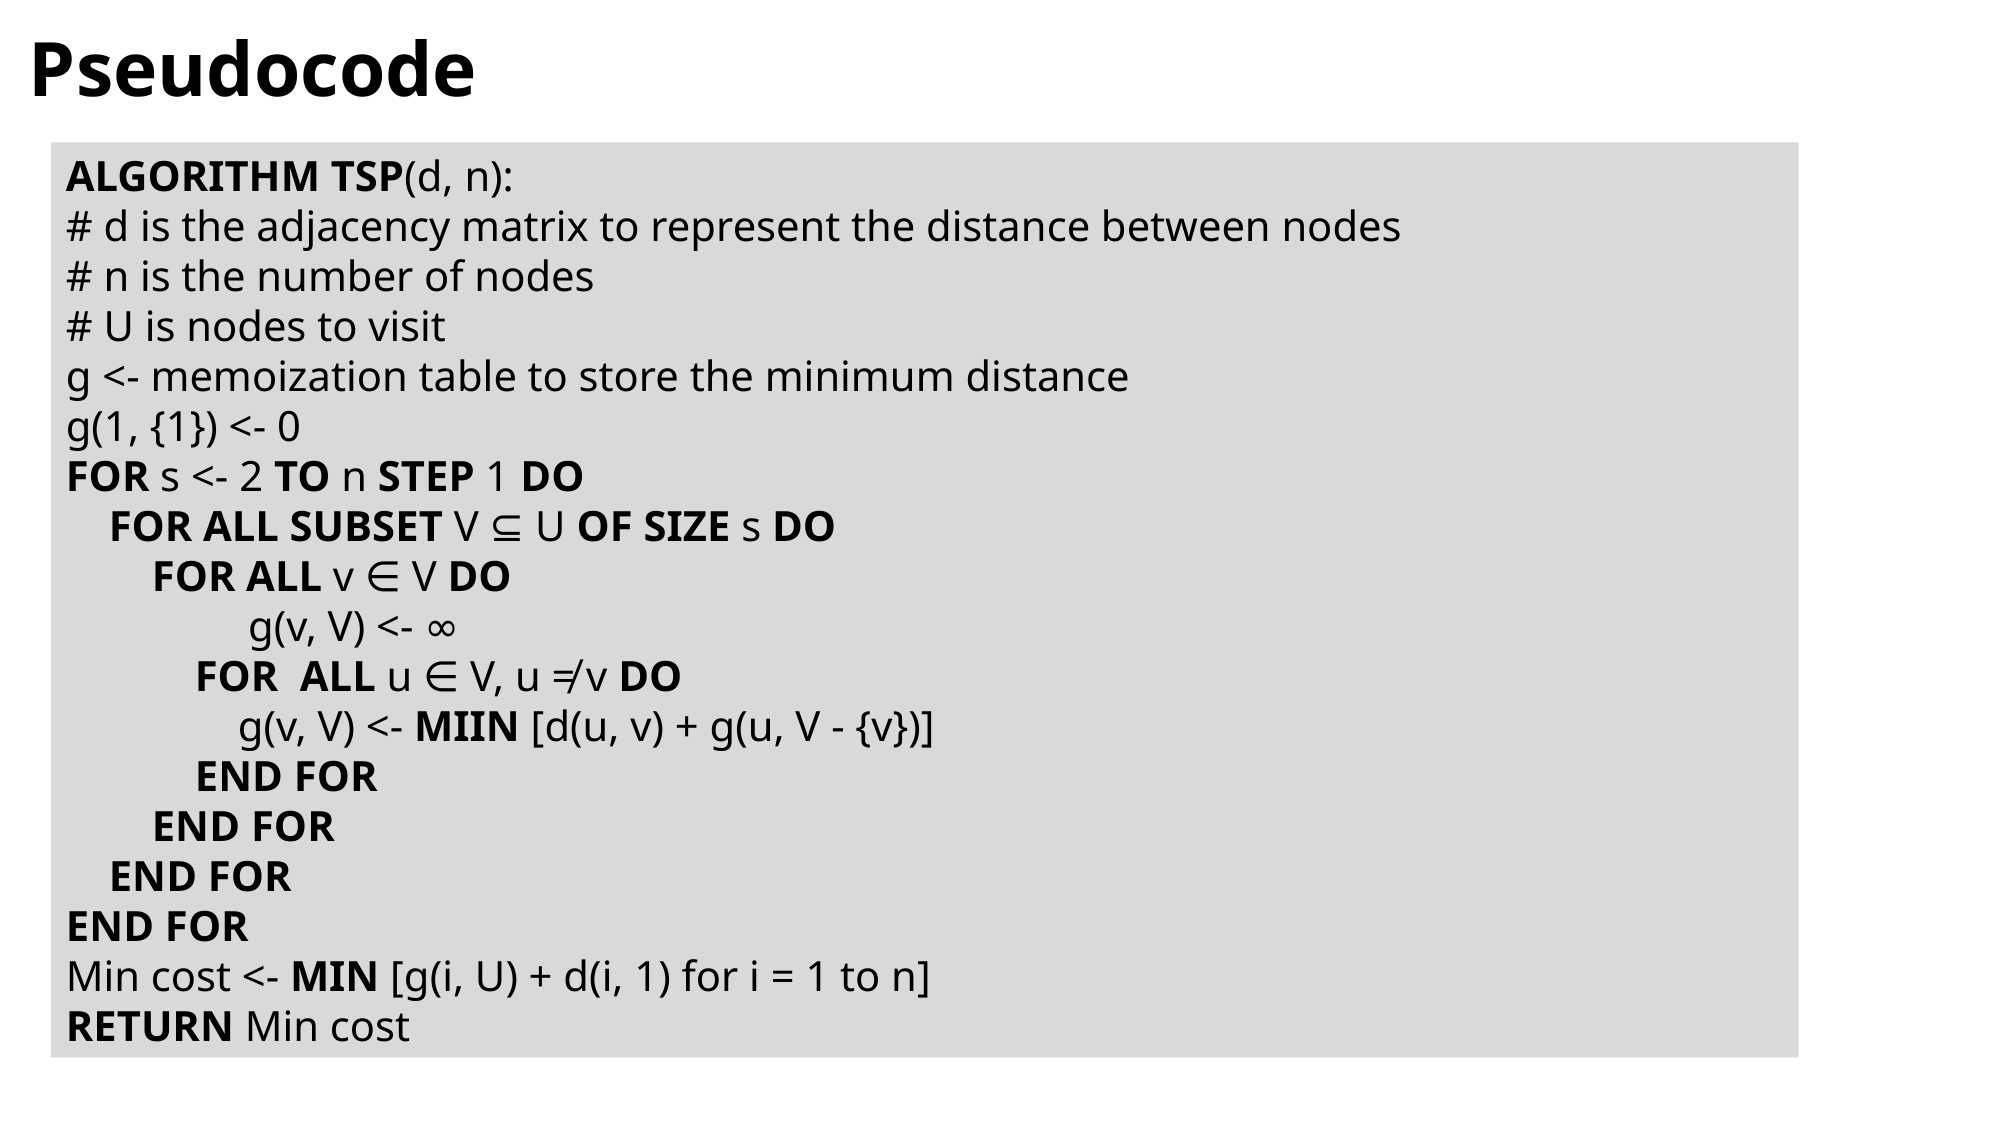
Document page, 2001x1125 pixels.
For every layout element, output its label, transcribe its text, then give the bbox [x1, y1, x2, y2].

text_box ALGORITHM TSP(d, n): # d is the adjacency matrix to represent the distance between nodes # n is the number of nodes # U is nodes to visit g <- memoization table to store the minimum distance g(1, {1}) <- 0 FOR s <- 2 TO n STEP 1 DO FOR ALL SUBSET V ⊆ U OF SIZE s DO FOR ALL v ∈ V DO g(v, V) <- ∞ FOR ALL u ∈ V, u ≠ v DO g(v, V) <- MIIN [d(u, v) + g(u, V - {v})] END FOR END FOR END FOR END FOR Min cost <- MIN [g(i, U) + d(i, 1) for i = 1 to n] RETURN Min cost [51, 142, 1799, 1058]
title Pseudocode [13, 1, 1762, 143]
